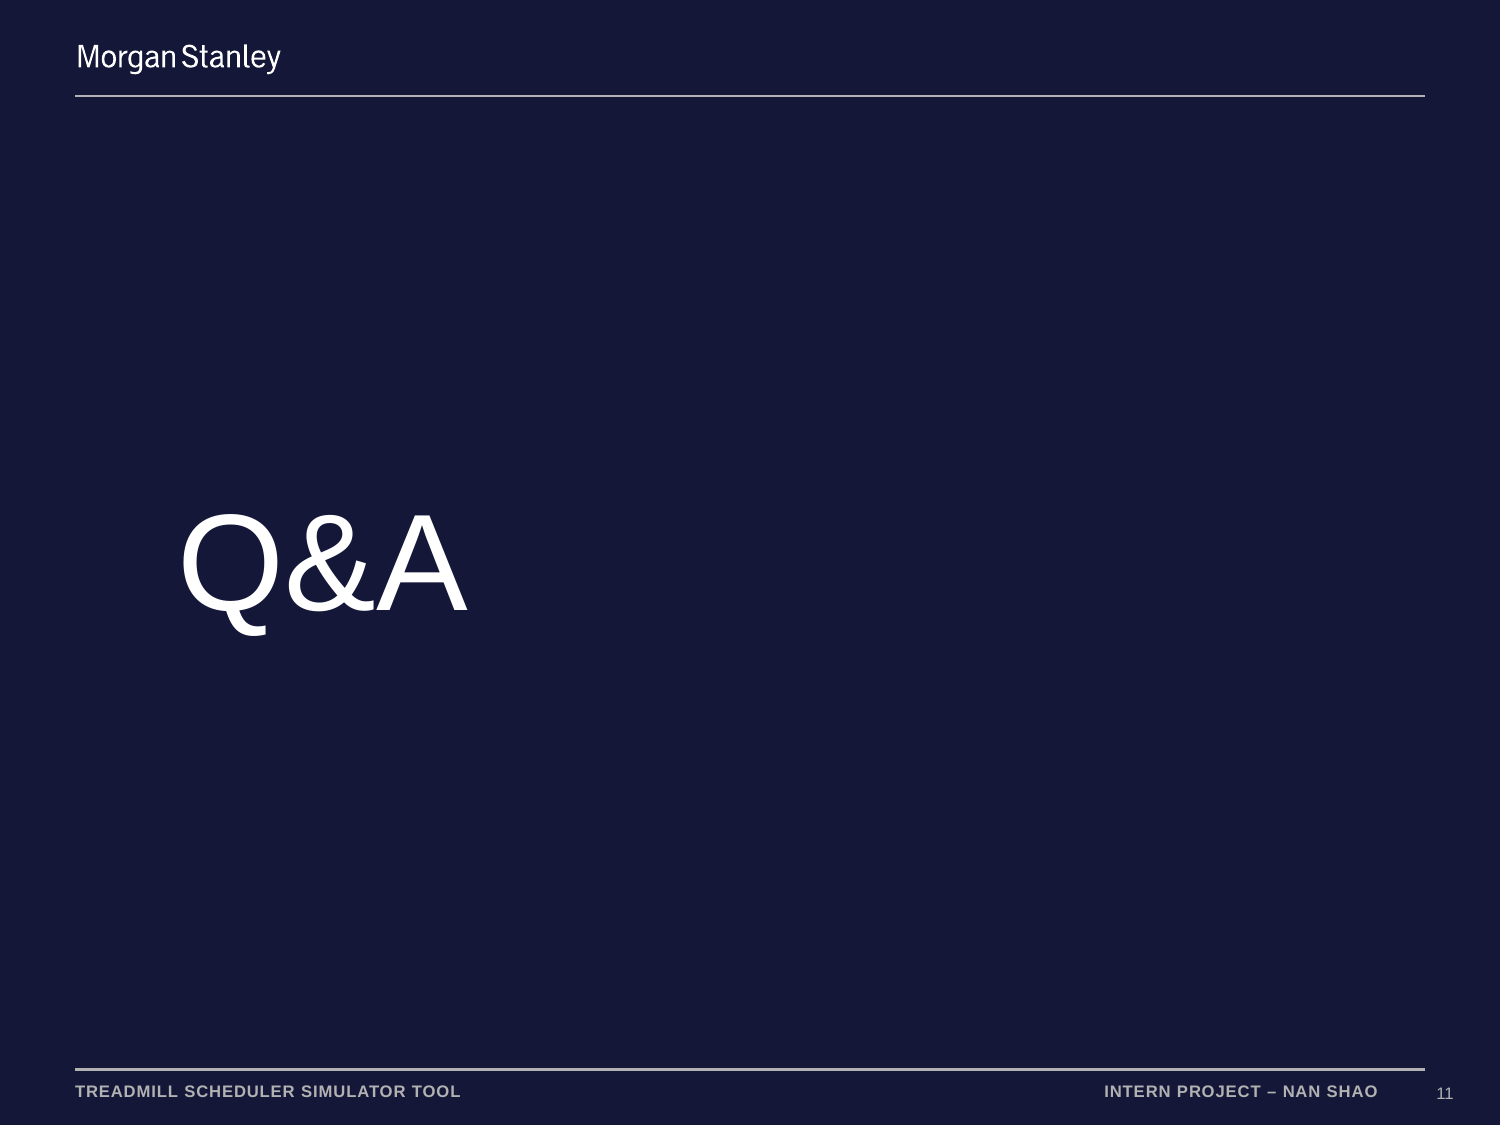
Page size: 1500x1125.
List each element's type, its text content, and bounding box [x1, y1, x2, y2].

text_box Q&A [177, 473, 663, 639]
